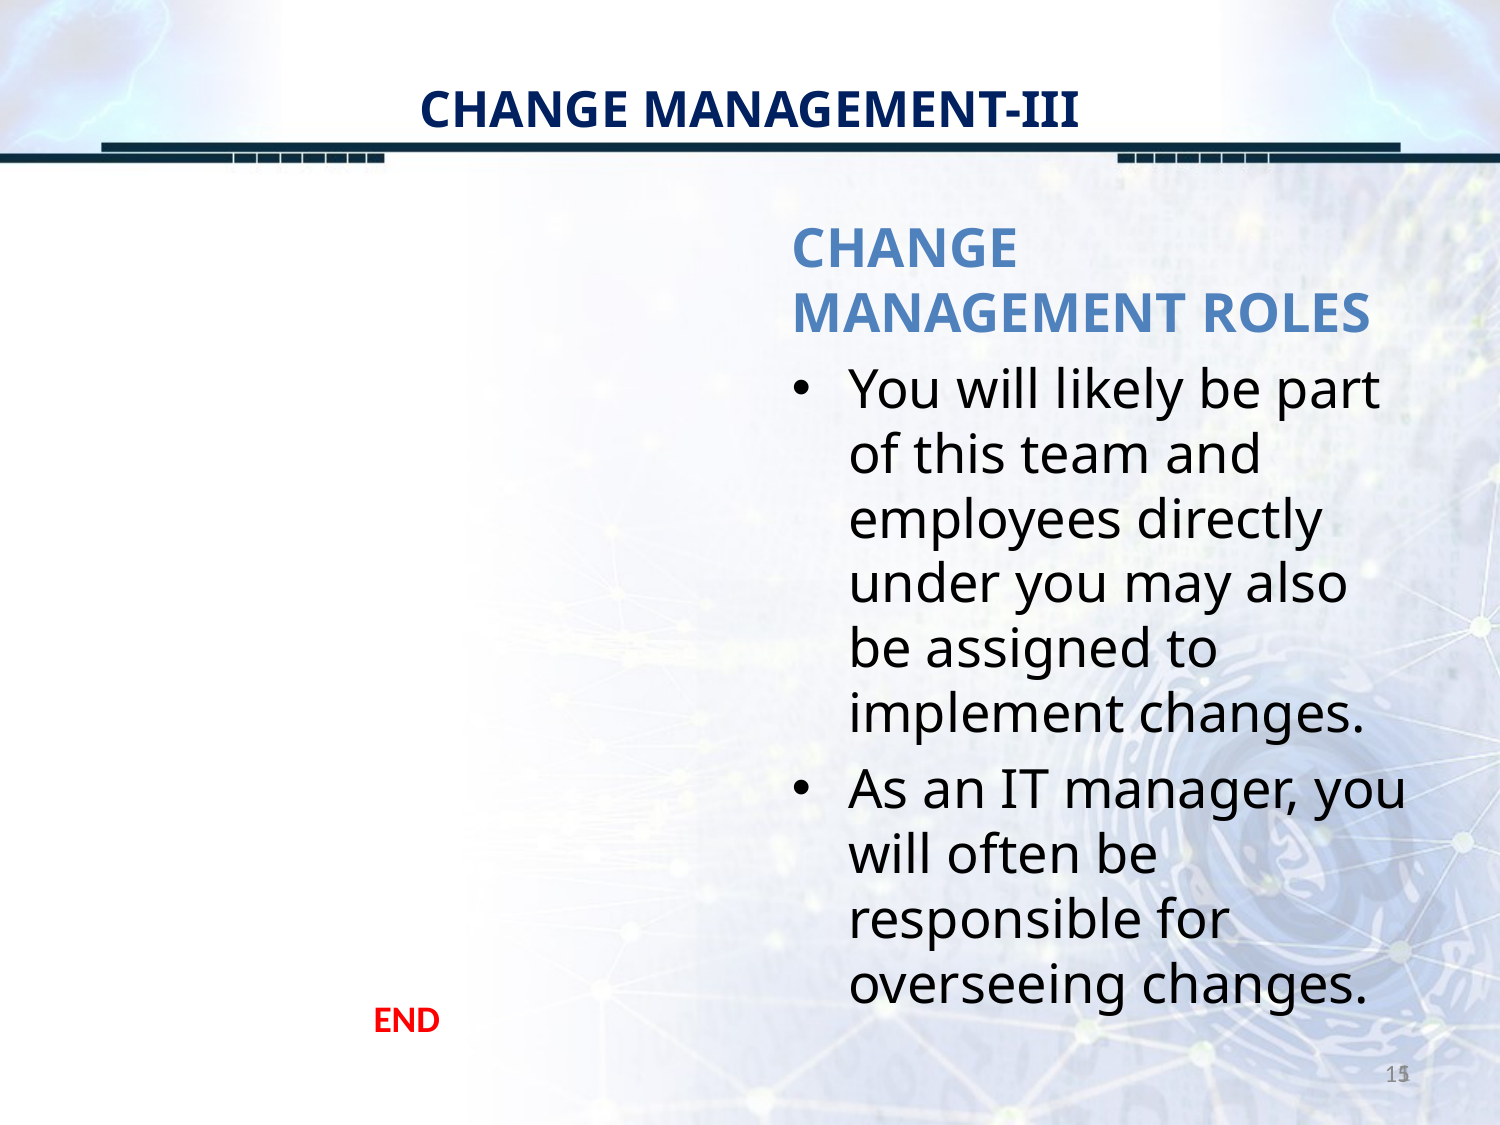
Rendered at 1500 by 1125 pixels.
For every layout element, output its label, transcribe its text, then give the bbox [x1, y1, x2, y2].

text_box END [358, 987, 456, 1047]
title CHANGE MANAGEMENT-III [75, 34, 1425, 182]
list CHANGE MANAGEMENT ROLES You will likely be part of this team and employees directly under you may also be assigned to implement changes. As an IT manager, you will often be responsible for overseeing changes. [776, 205, 1432, 1023]
picture [0, 0, 1500, 1125]
slide_number 15 [1074, 1042, 1425, 1103]
